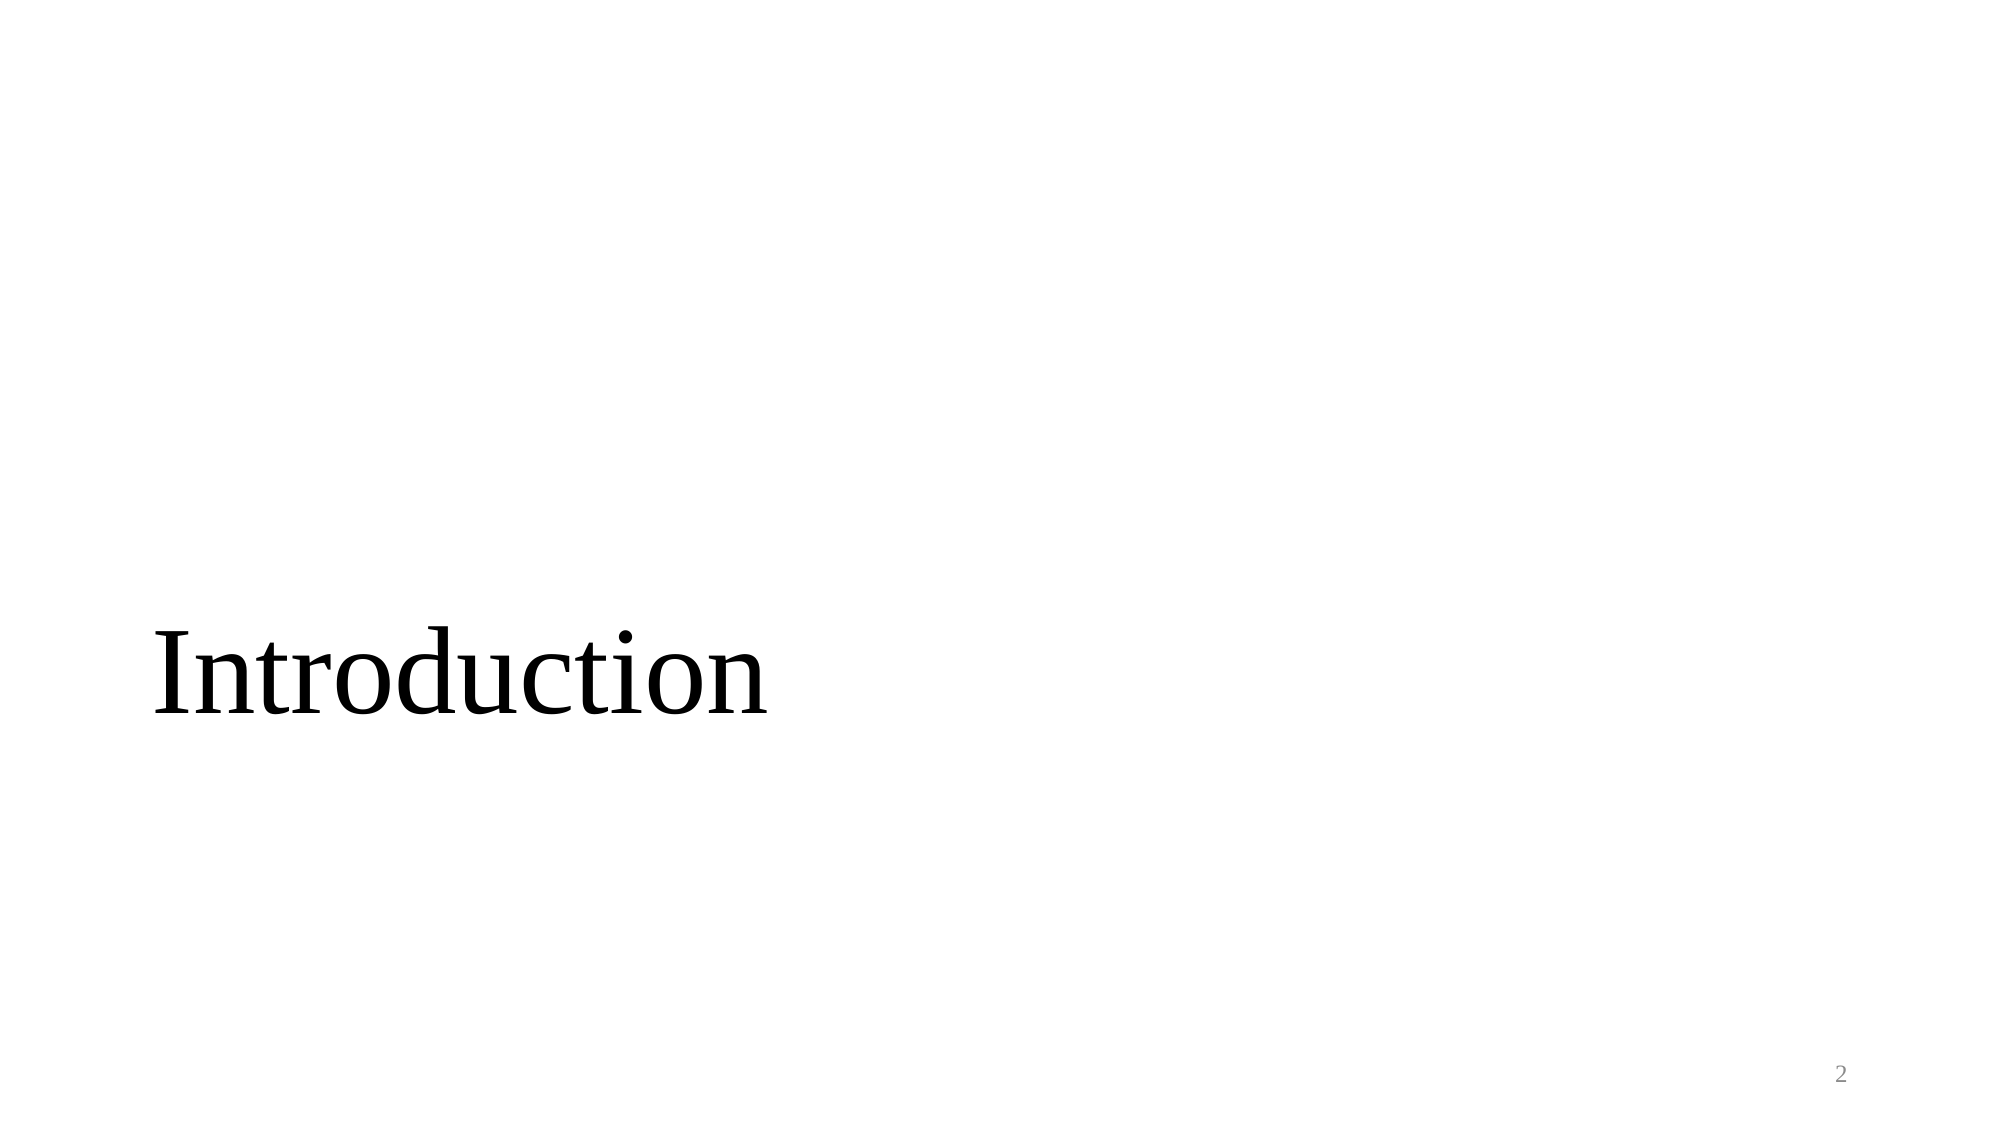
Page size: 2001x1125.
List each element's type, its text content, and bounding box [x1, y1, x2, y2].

slide_number 2 [1412, 1042, 1863, 1103]
title Introduction [136, 280, 1862, 749]
